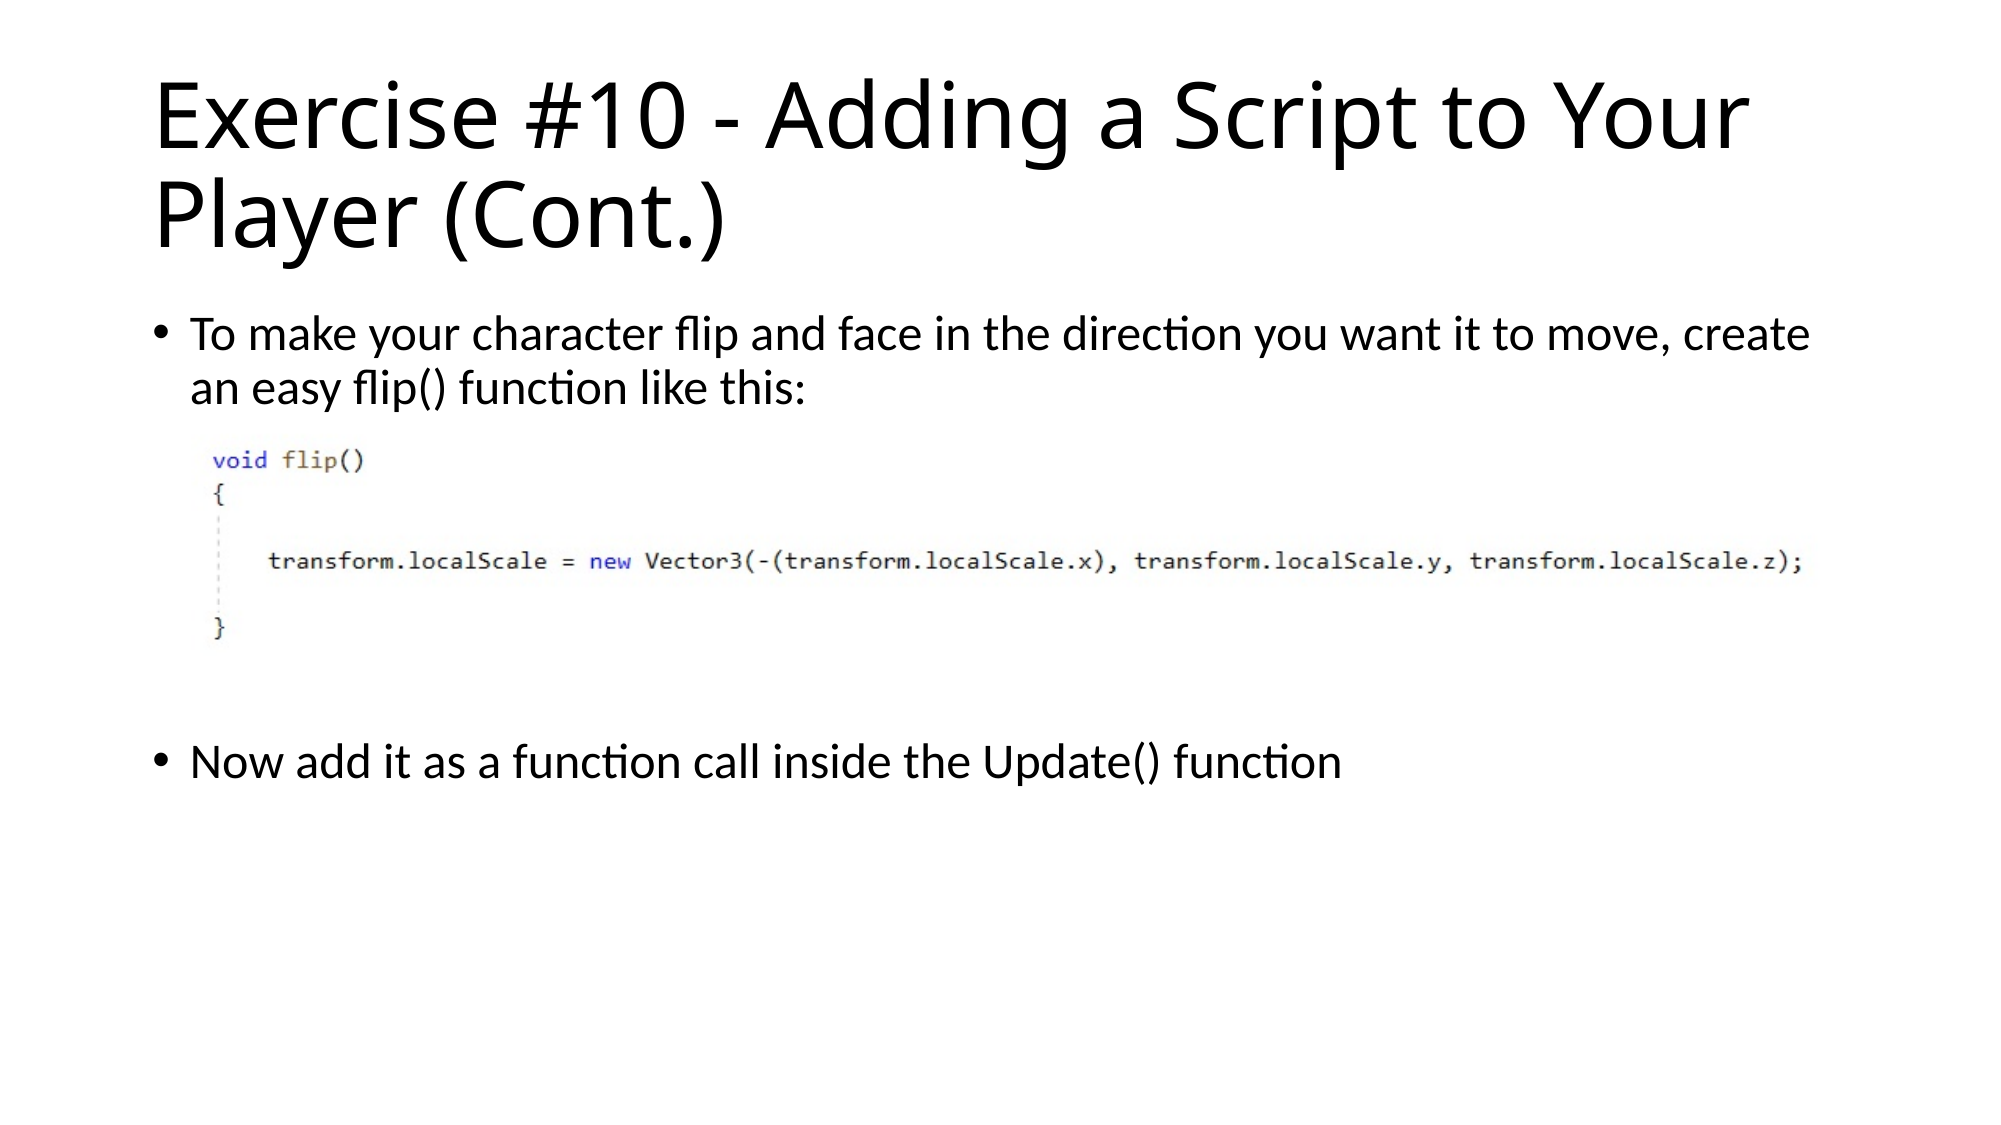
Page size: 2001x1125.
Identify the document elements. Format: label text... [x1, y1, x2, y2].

list To make your character flip and face in the direction you want it to move, create an easy flip() function like this: Now add it as a function call inside the Update() function [137, 299, 1863, 1014]
title Exercise #10 - Adding a Script to Your Player (Cont.) [137, 59, 1863, 278]
picture [187, 432, 1863, 657]
